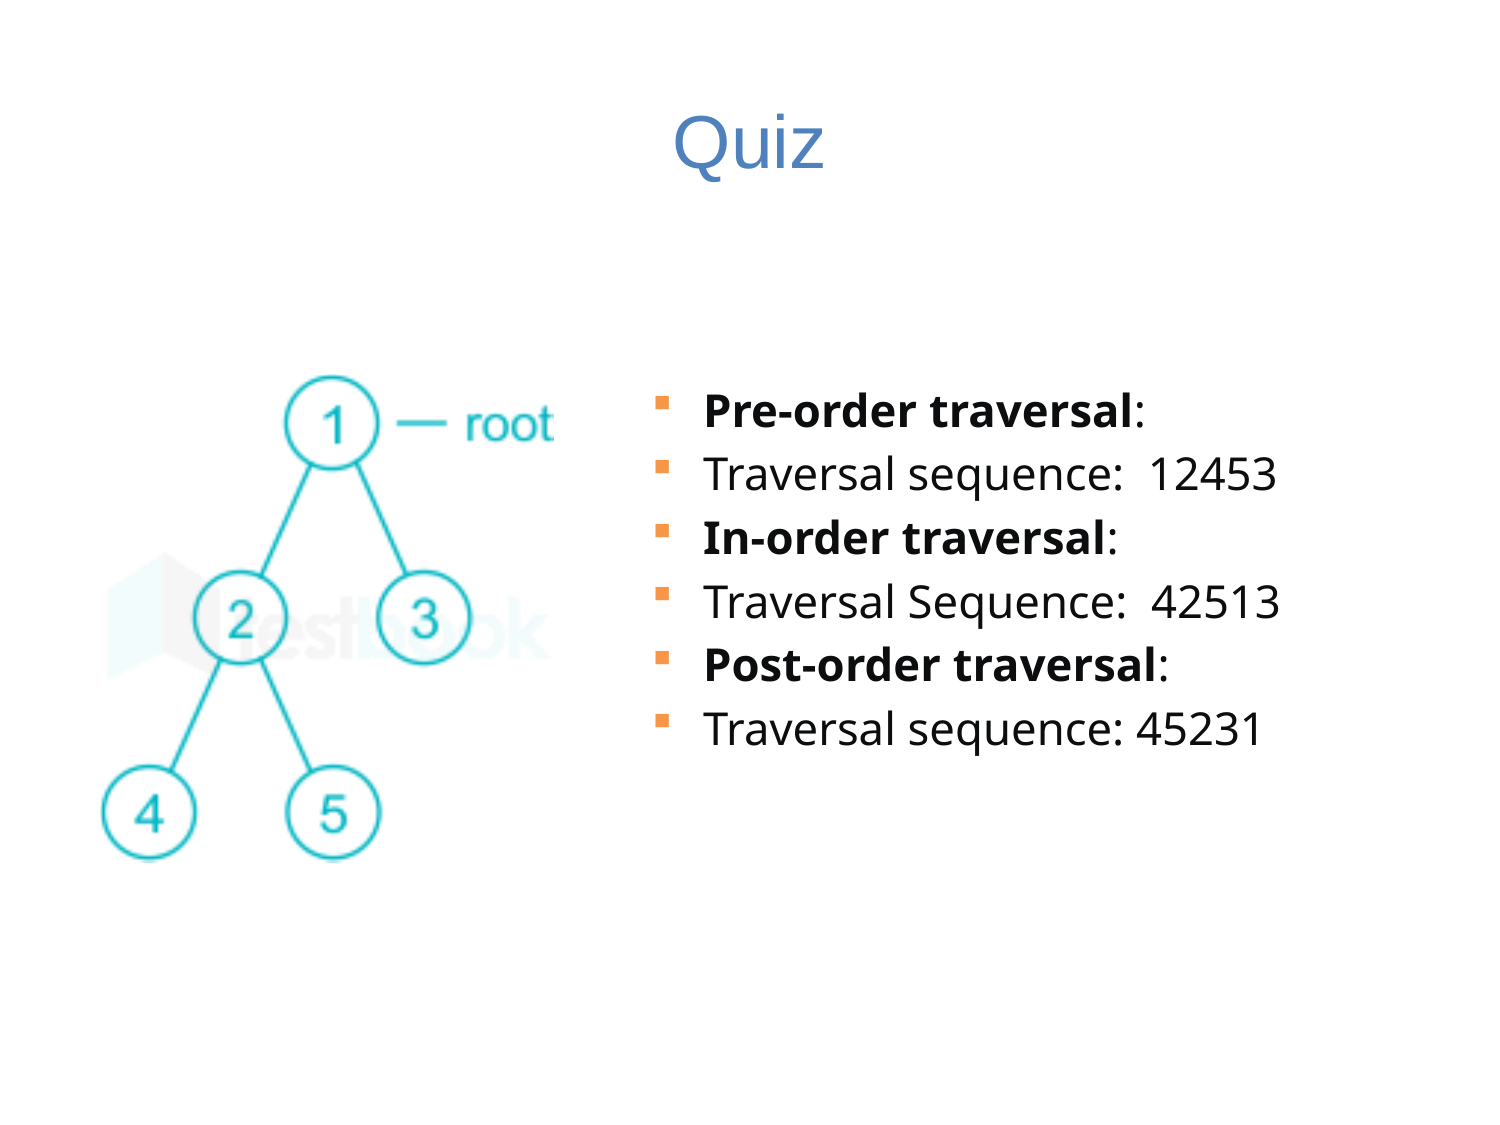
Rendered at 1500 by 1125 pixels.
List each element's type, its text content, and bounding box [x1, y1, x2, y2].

picture [99, 374, 554, 863]
title Quiz [75, 45, 1425, 233]
text_box Pre-order traversal: Traversal sequence: 12453 In-order traversal: Traversal Sequence: 42513 Post-order traversal: Traversal sequence: 45231 [636, 374, 1329, 881]
